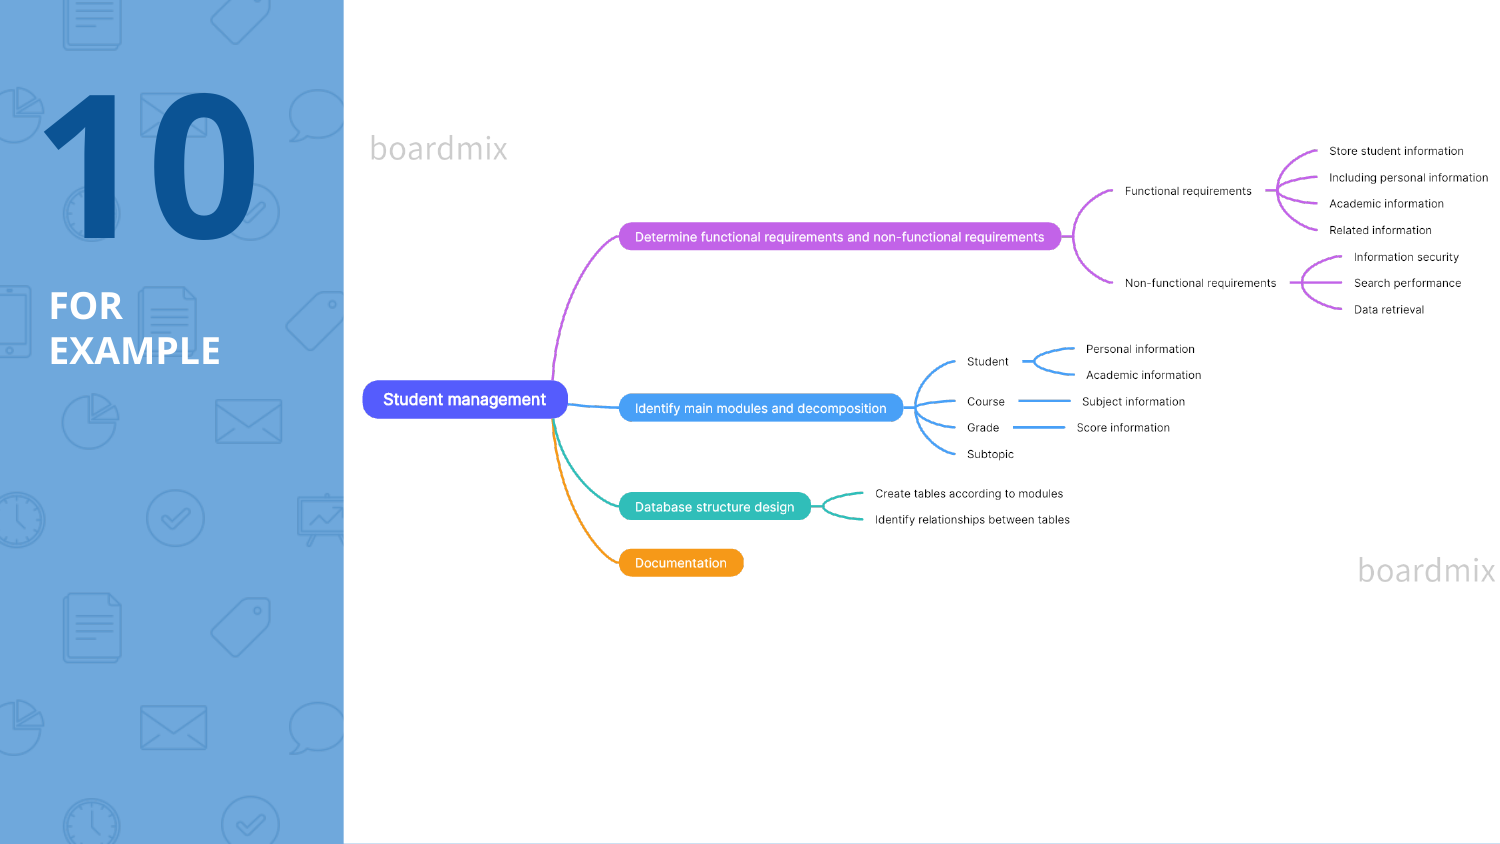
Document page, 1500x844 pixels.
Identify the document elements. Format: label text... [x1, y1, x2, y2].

title FOR EXAMPLE [33, 266, 315, 504]
slide_number 10 [17, 23, 315, 230]
picture [347, 126, 1500, 591]
